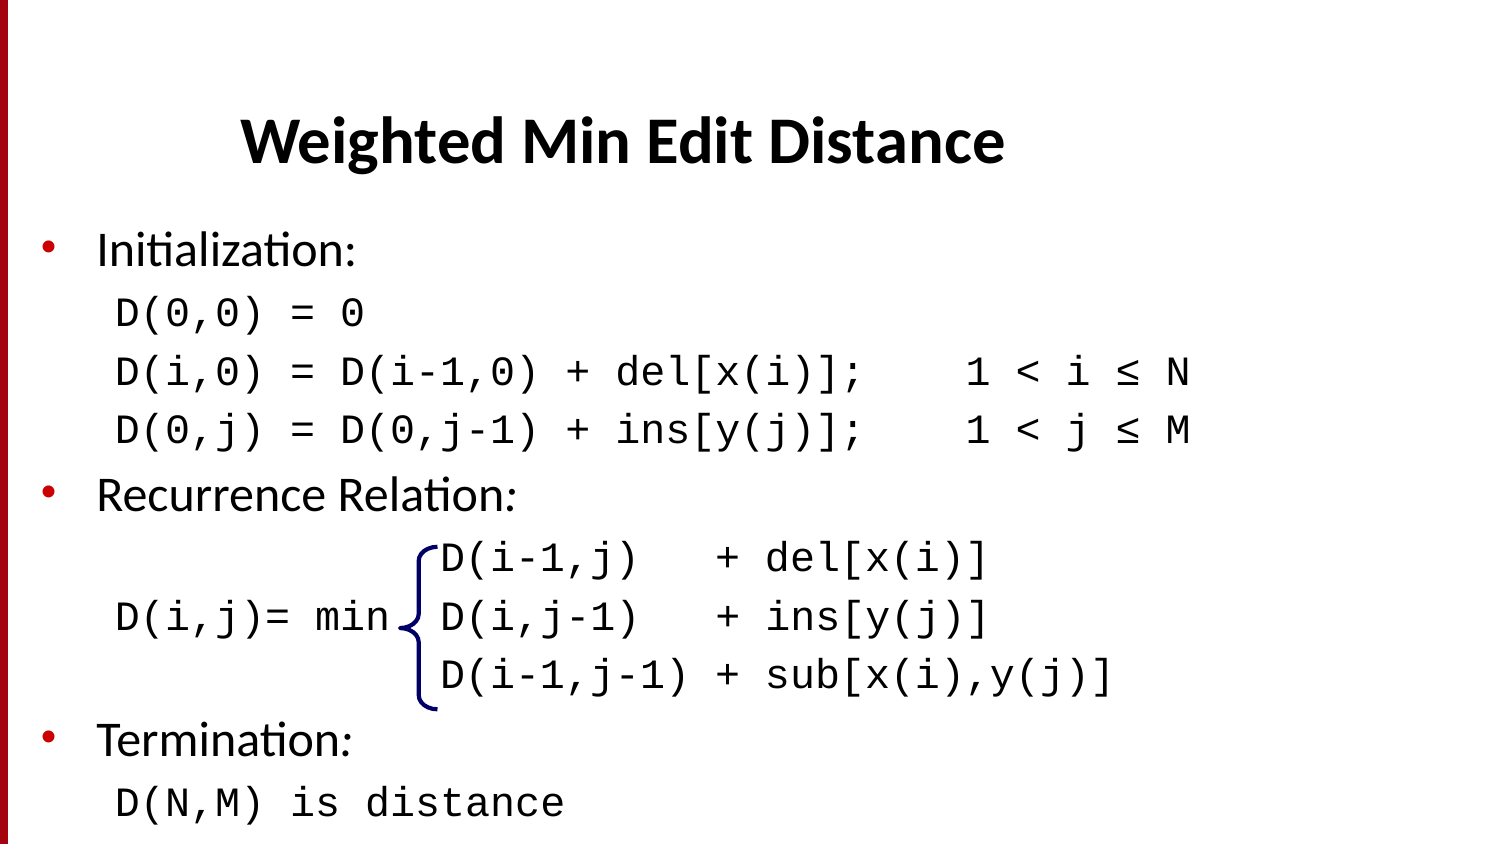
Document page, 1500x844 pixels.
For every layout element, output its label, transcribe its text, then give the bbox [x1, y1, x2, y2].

title Weighted Min Edit Distance [225, 62, 1450, 185]
text_box [399, 546, 438, 710]
list Initialization: D(0,0) = 0 D(i,0) = D(i-1,0) + del[x(i)]; 1 < i ≤ N D(0,j) = D(0,j-1) + ins[y(j)]; 1 < j ≤ M Recurrence Relation: D(i-1,j) + del[x(i)] D(i,j)= min D(i,j-1) + ins[y(j)] D(i-1,j-1) + sub[x(i),y(j)] Termination: D(N,M) is distance [24, 209, 1463, 844]
